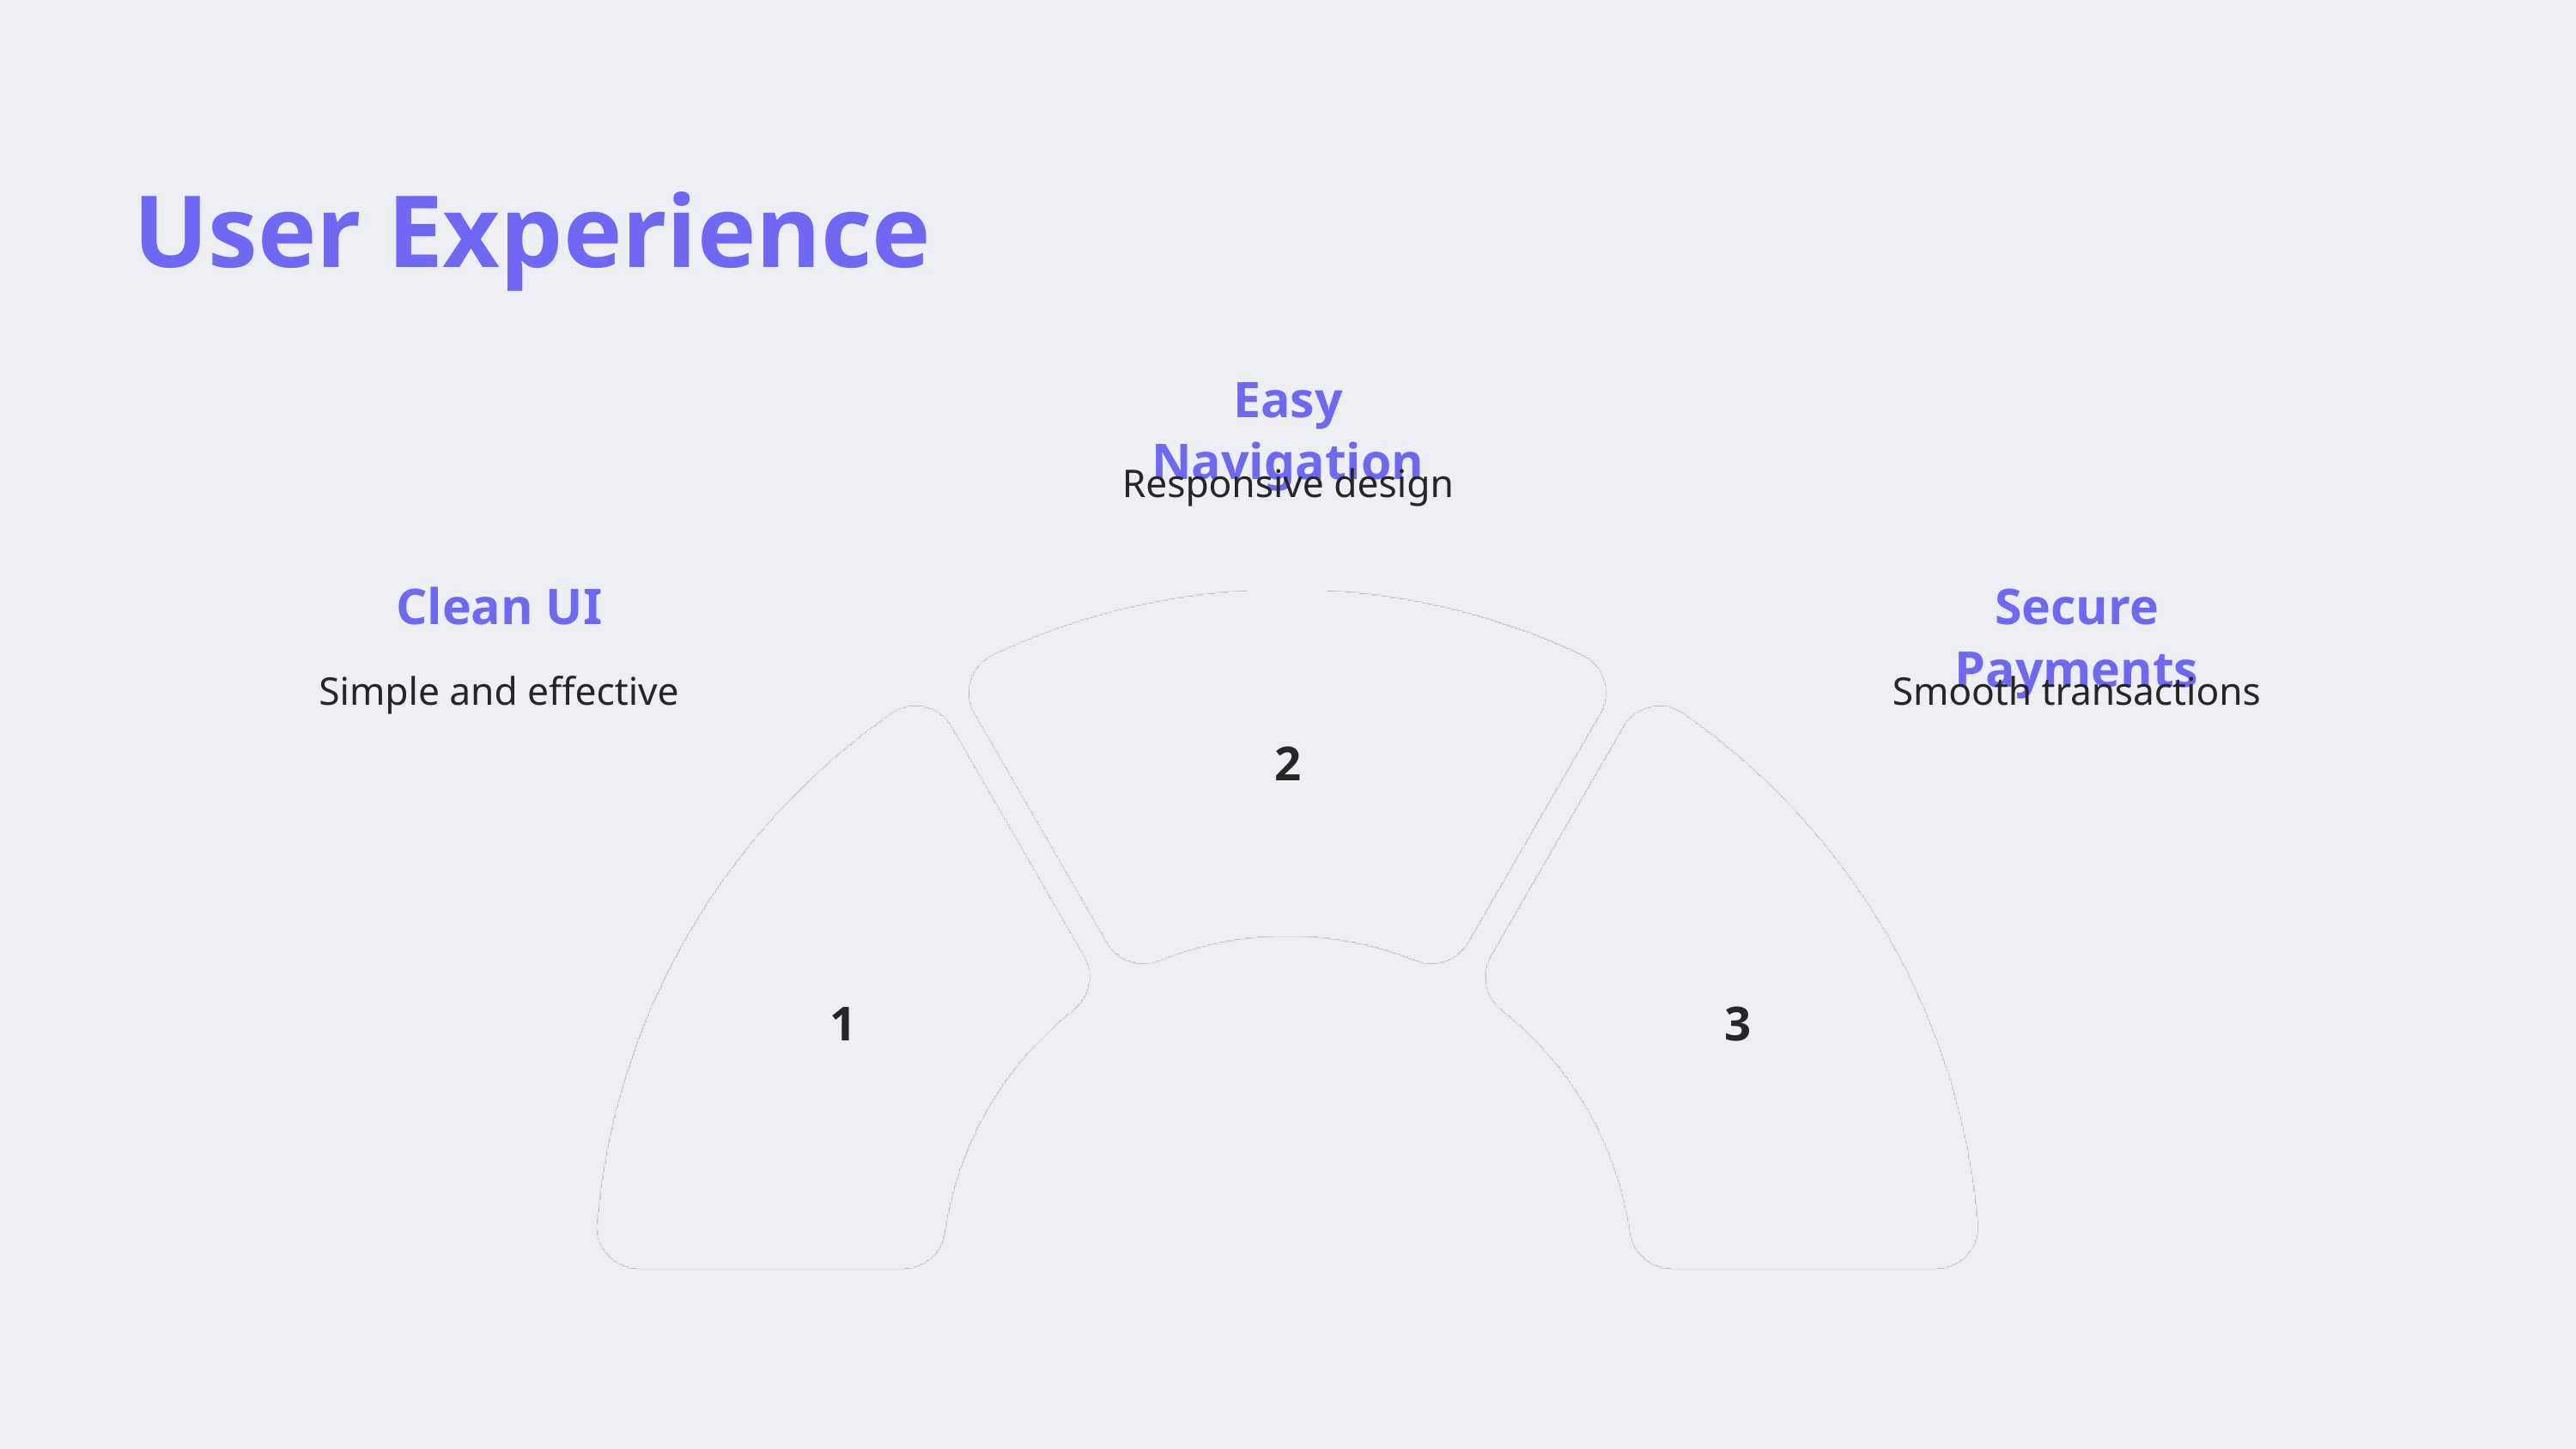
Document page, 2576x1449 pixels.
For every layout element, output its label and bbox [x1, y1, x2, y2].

text_box [829, 985, 848, 1062]
text_box [1724, 985, 1752, 1062]
text_box [1109, 452, 1467, 515]
text_box [1109, 367, 1467, 431]
text_box [1274, 724, 1302, 802]
text_box [1877, 660, 2276, 722]
text_box [304, 660, 695, 722]
text_box [1877, 574, 2276, 639]
text_box [304, 574, 695, 639]
text_box [0, 0, 2576, 1449]
text_box [133, 165, 1138, 292]
